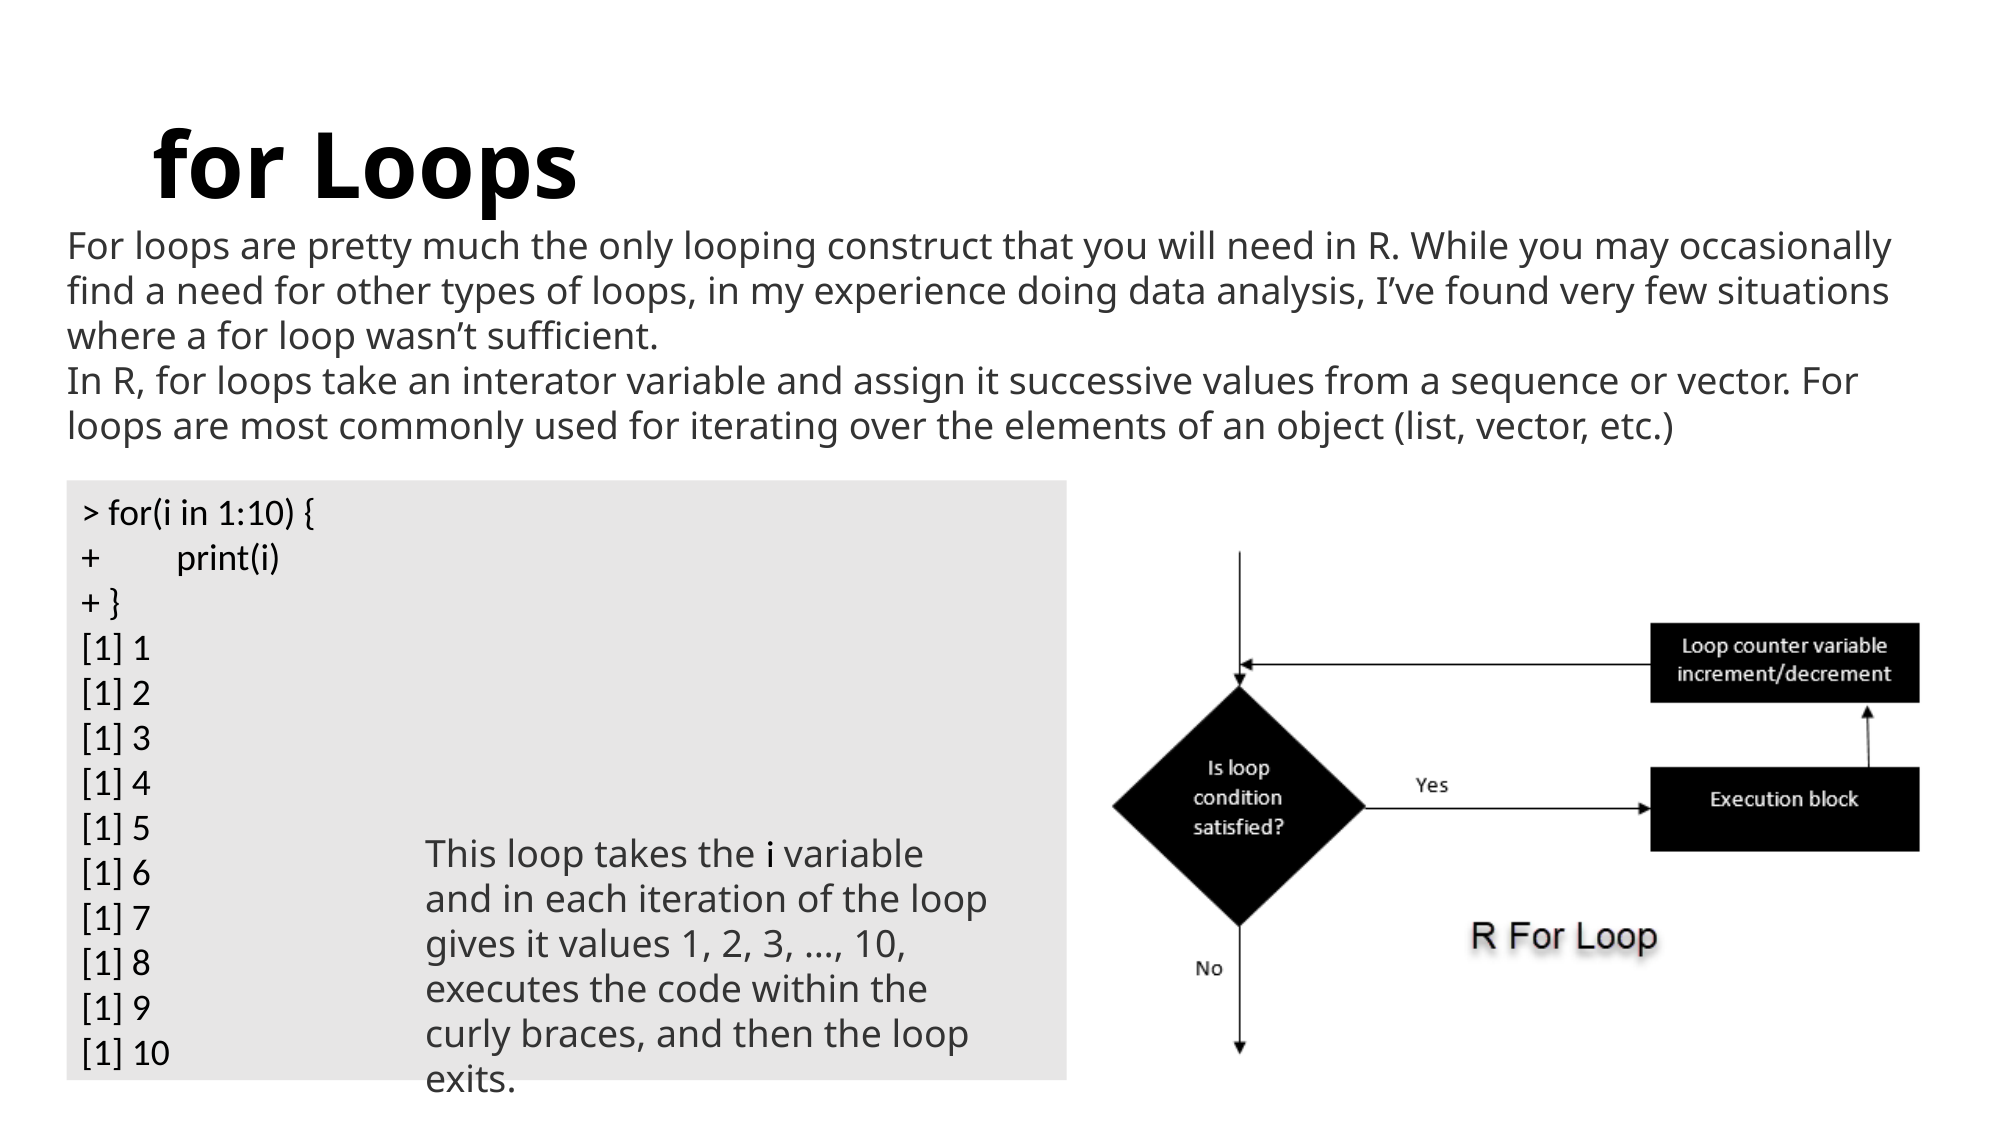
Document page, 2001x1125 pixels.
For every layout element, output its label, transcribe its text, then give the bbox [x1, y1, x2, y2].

title for Loops [137, 59, 1863, 214]
text_box > for(i in 1:10) { + print(i) + } [1] 1 [1] 2 [1] 3 [1] 4 [1] 5 [1] 6 [1] 7 [1] 8 [1] 9 [1] 10 [66, 480, 1067, 1081]
text_box This loop takes the i variable and in each iteration of the loop gives it values 1, 2, 3, …, 10, executes the code within the curly braces, and then the loop exits. [410, 822, 1009, 1108]
text_box For loops are pretty much the only looping construct that you will need in R. While you may occasionally find a need for other types of loops, in my experience doing data analysis, I’ve found very few situations where a for loop wasn’t sufficient. In R, for loops take an interator variable and assign it successive values from a sequence or vector. For loops are most commonly used for iterating over the elements of an object (list, vector, etc.) [52, 214, 1965, 455]
picture [1100, 534, 1934, 1057]
